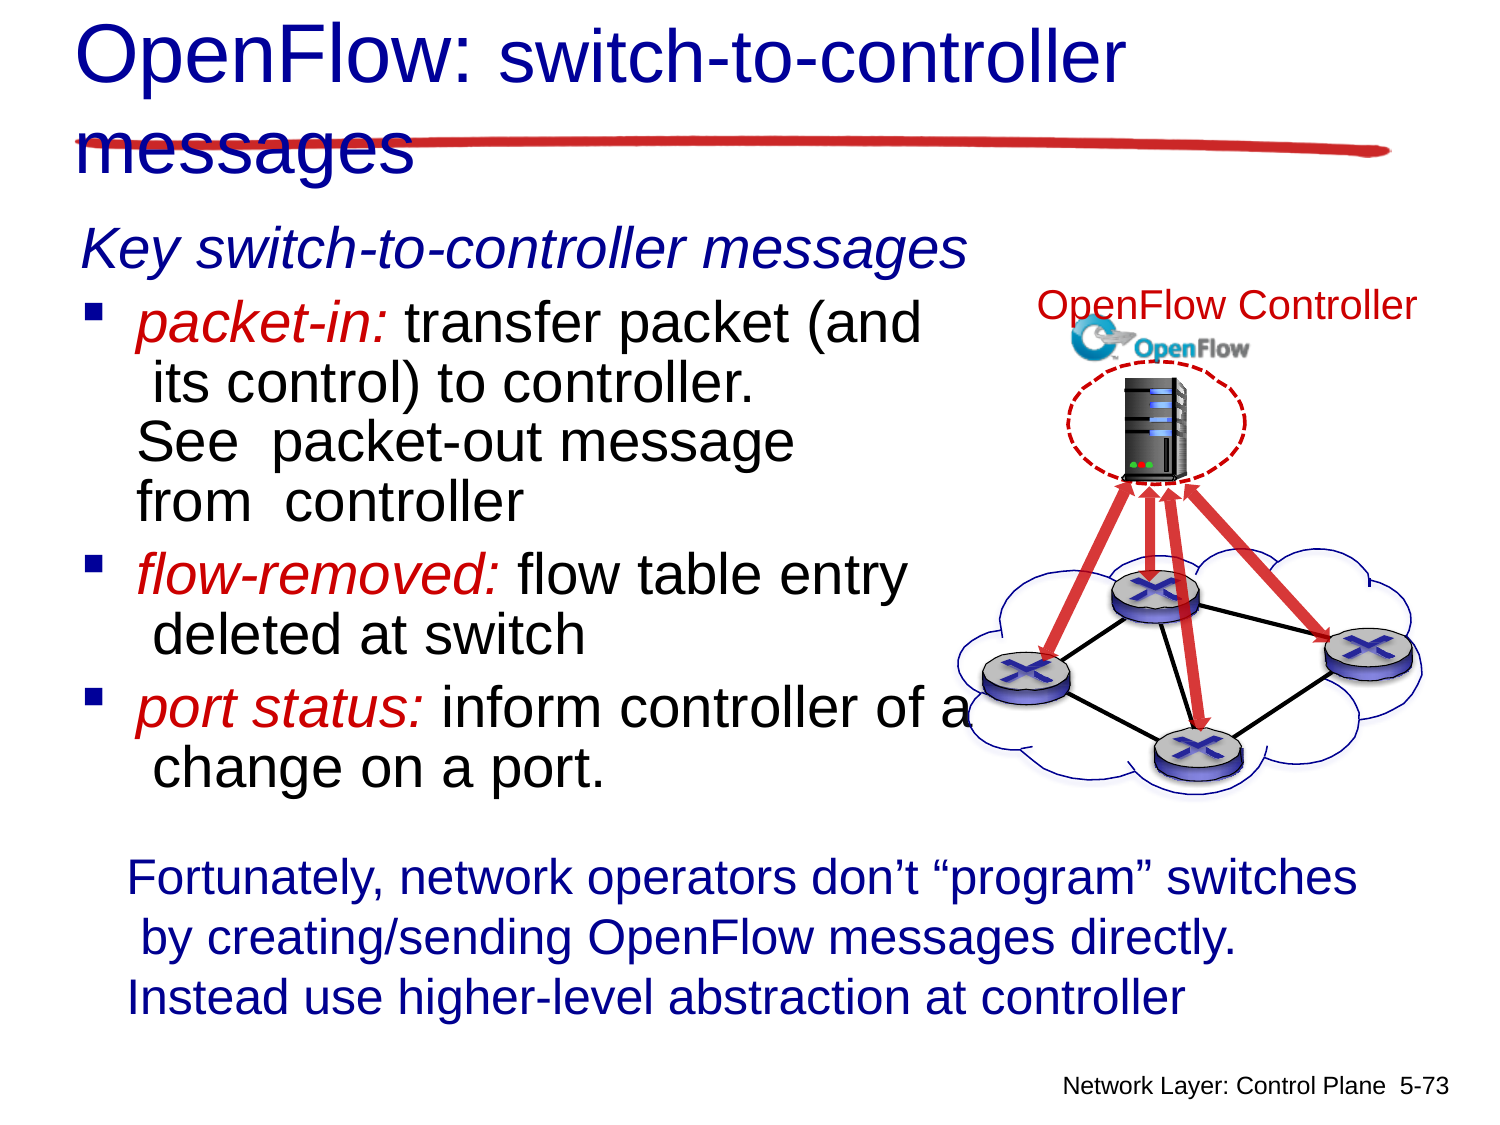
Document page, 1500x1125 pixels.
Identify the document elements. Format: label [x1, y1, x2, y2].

title [73, 0, 1427, 190]
text_box [124, 842, 1367, 1025]
text_box [78, 275, 1442, 817]
text_box [77, 208, 970, 281]
slide_number [1060, 1069, 1457, 1125]
